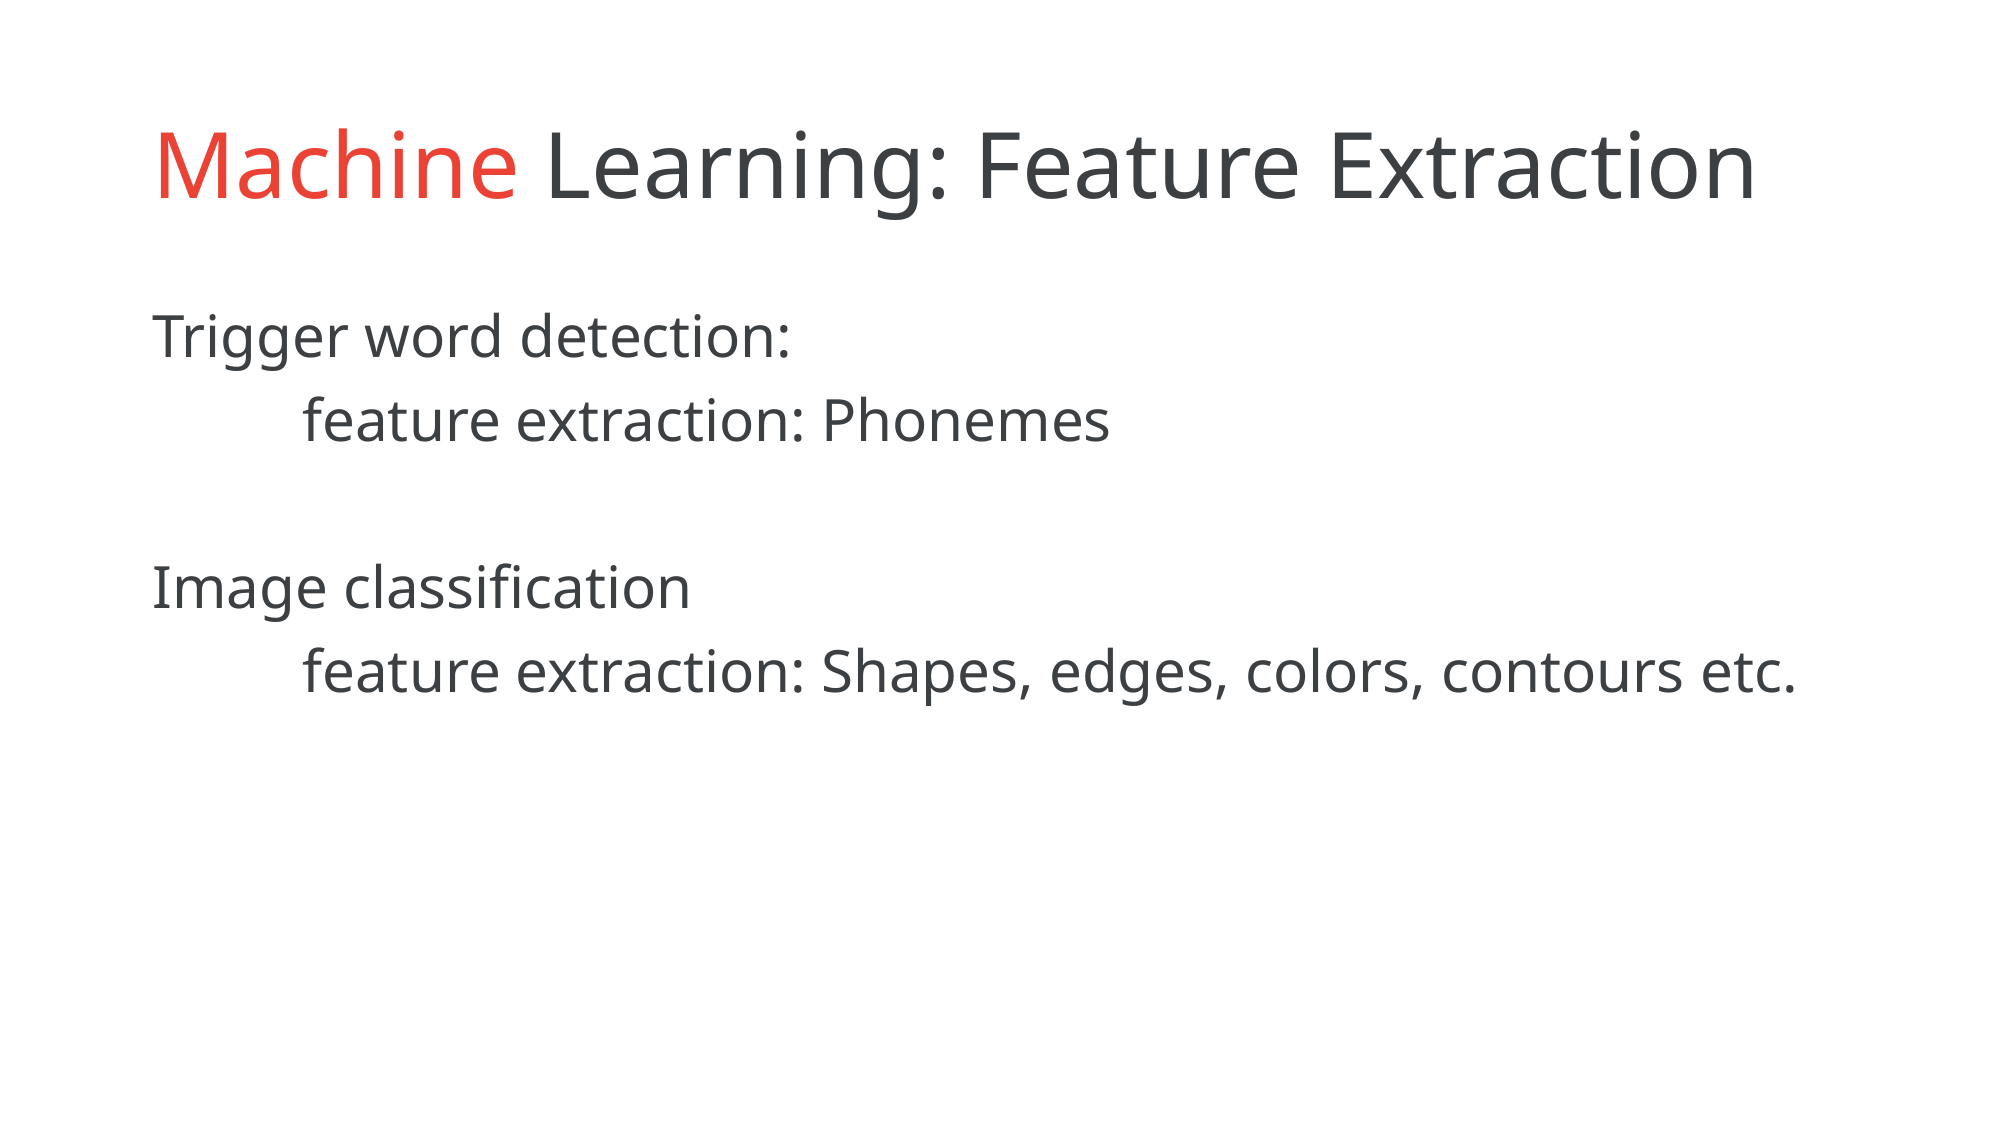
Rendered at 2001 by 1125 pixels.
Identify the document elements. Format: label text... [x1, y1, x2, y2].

title Machine Learning: Feature Extraction [137, 59, 1863, 278]
list Trigger word detection: feature extraction: Phonemes Image classification feature extraction: Shapes, edges, colors, contours etc. [137, 299, 1863, 1014]
